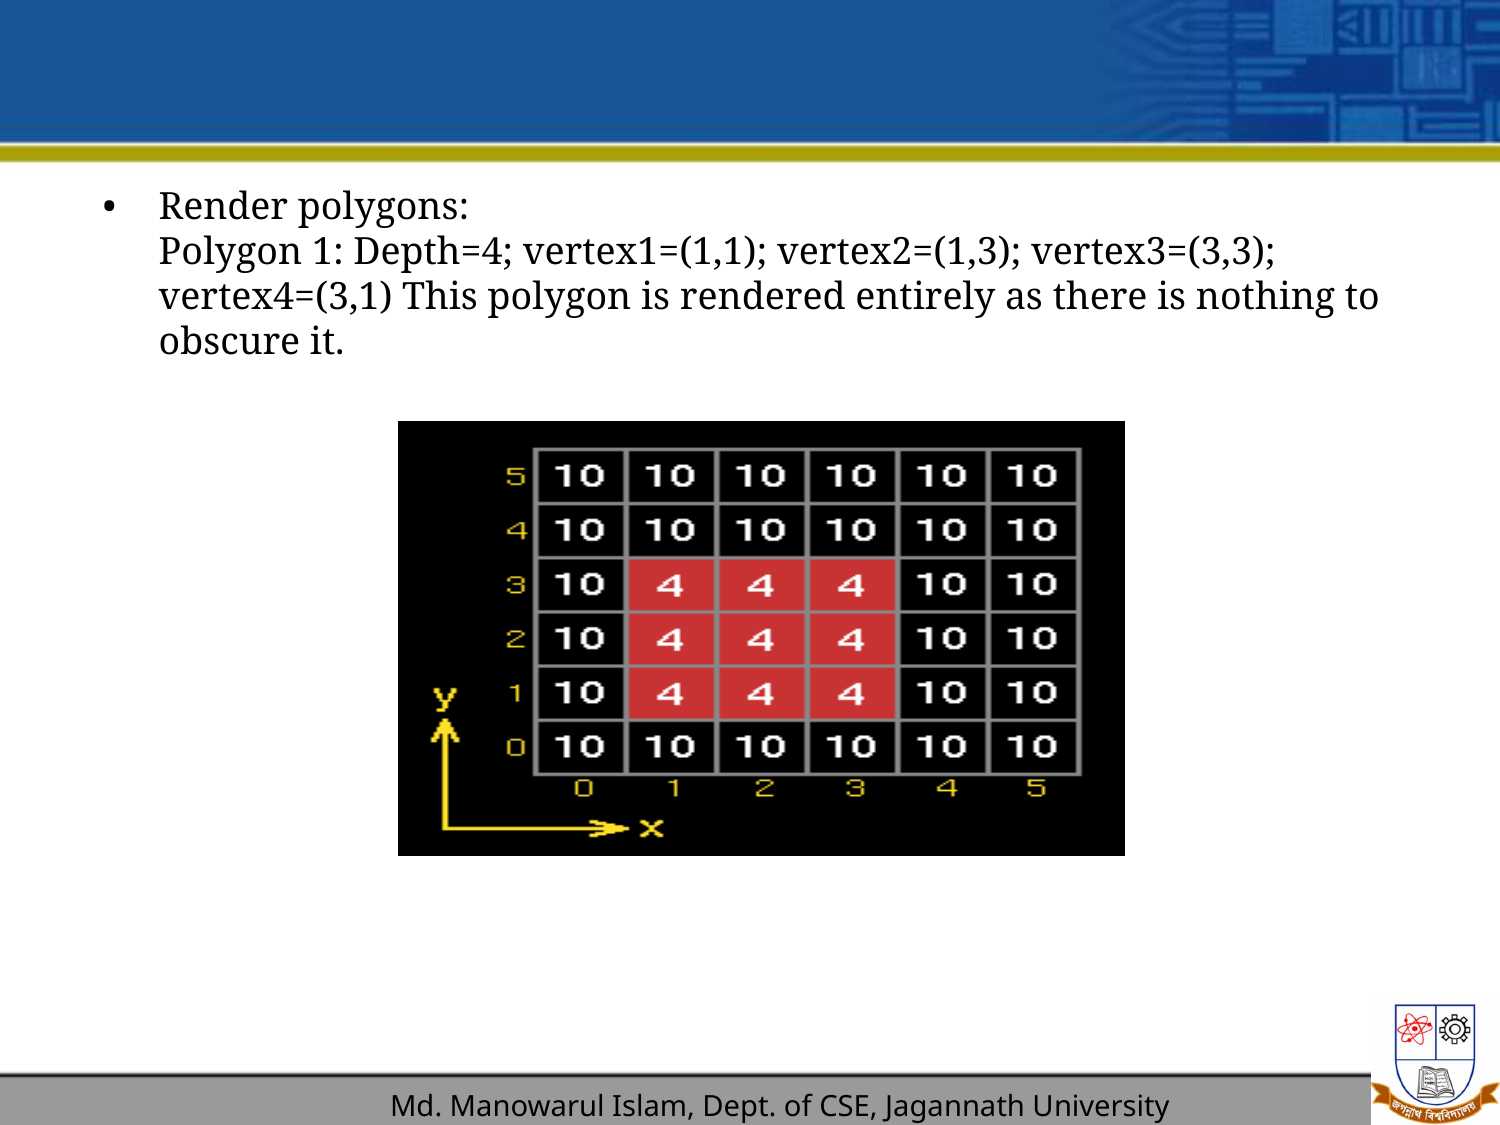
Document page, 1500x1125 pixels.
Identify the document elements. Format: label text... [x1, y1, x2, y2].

picture [0, 0, 1500, 1125]
list Render polygons: Polygon 1: Depth=4; vertex1=(1,1); vertex2=(1,3); vertex3=(3,3); vertex4=(3,1) This polygon is rendered entirely as there is nothing to obscure it. [87, 174, 1404, 988]
